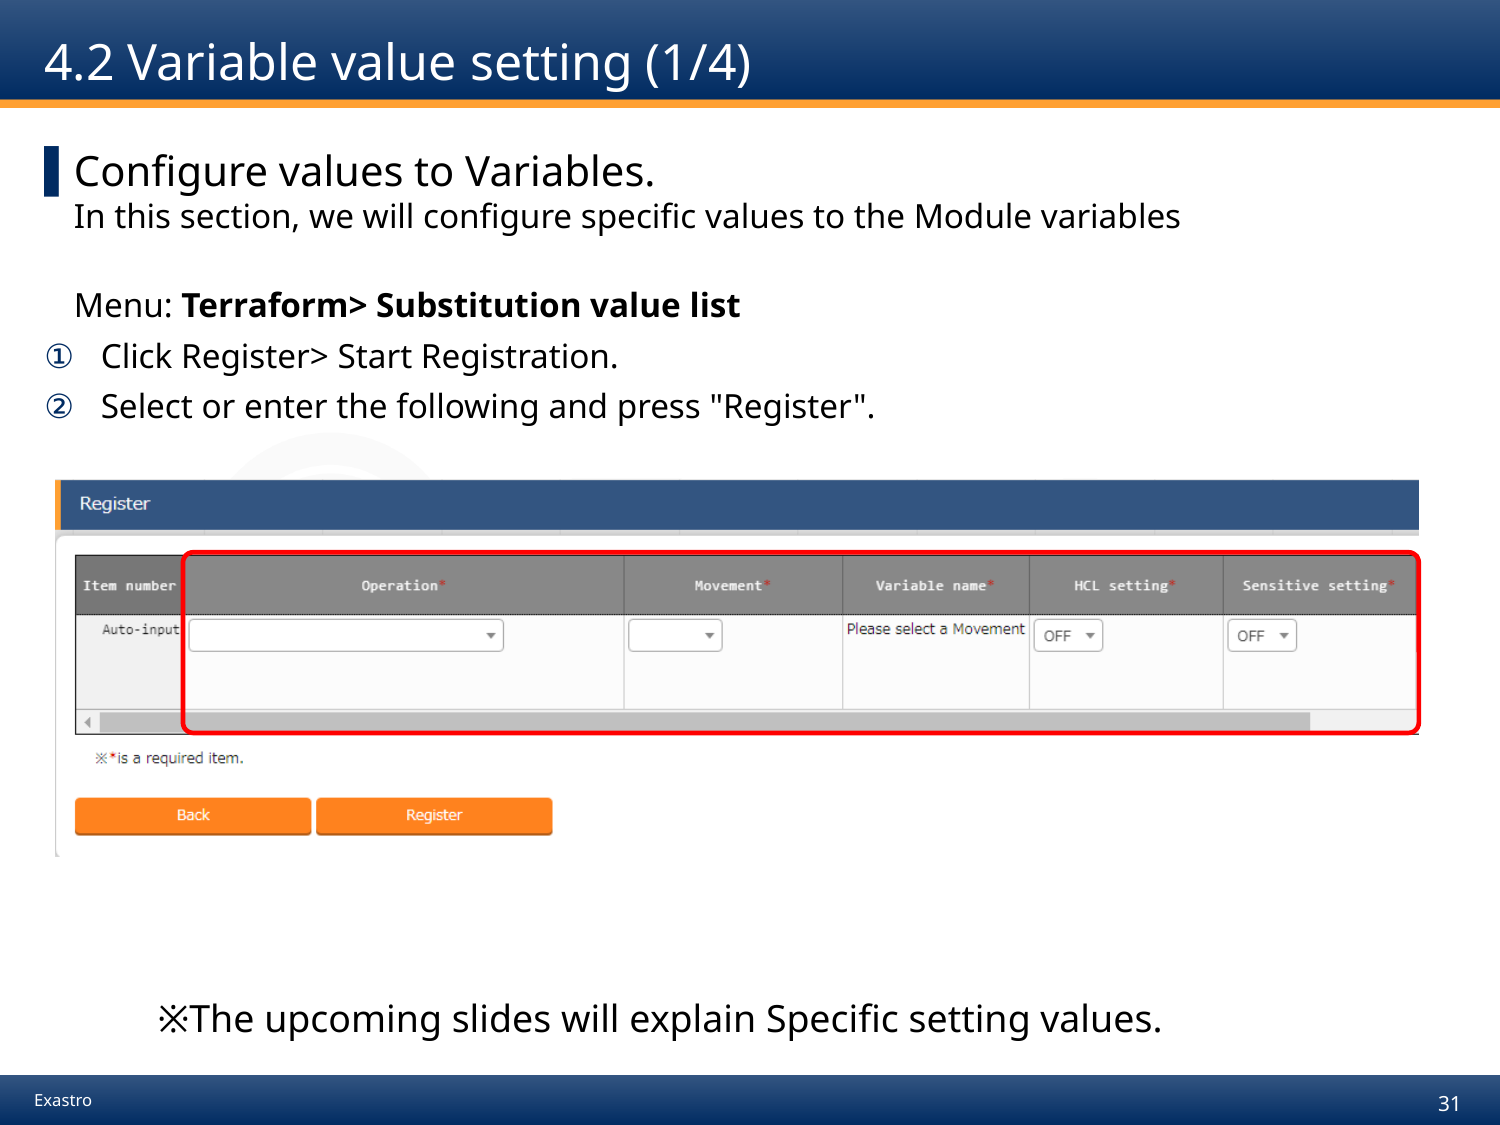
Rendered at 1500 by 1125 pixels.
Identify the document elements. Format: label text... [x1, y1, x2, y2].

text_box ※The upcoming slides will explain Specific setting values. [143, 987, 1179, 1048]
title 4.2 Variable value setting (1/4) [29, 18, 1471, 96]
picture [0, 0, 1500, 1125]
list Configure values to Variables. In this section, we will configure specific values to the Module variables Menu: Terraform> Substitution value list Click Register> Start Registration. Select or enter the following and press "Register". [29, 137, 1471, 1059]
